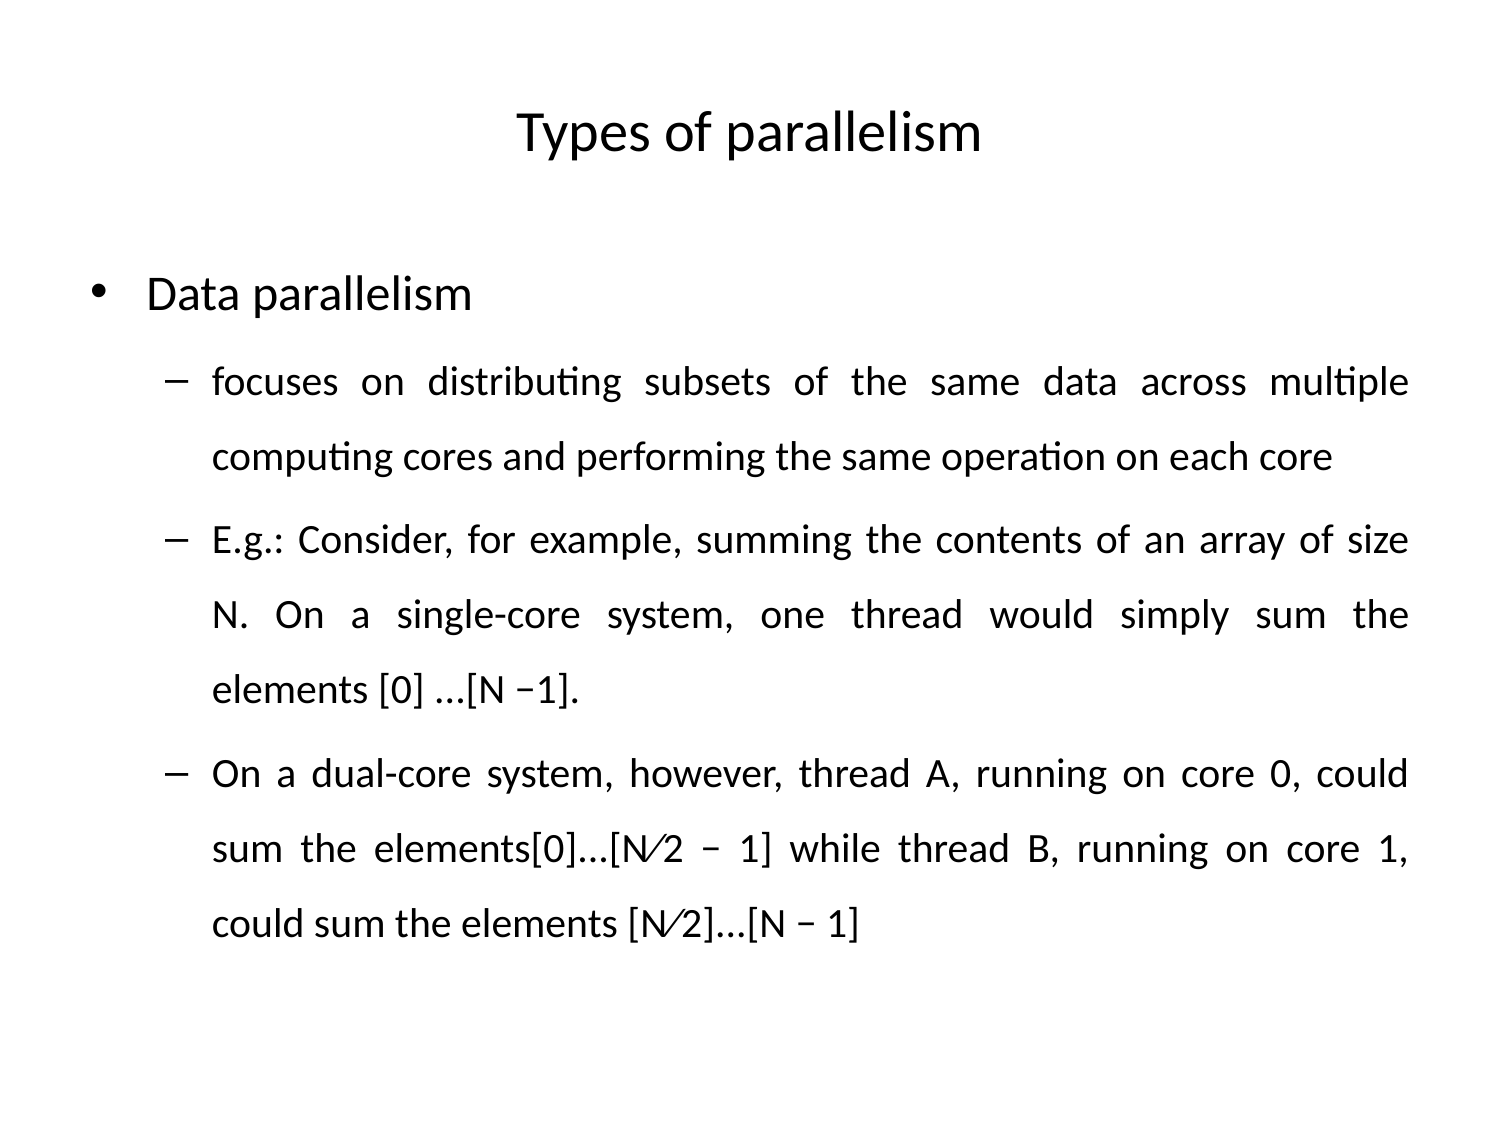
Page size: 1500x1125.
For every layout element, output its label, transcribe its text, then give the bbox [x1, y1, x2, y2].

list Data parallelism focuses on distributing subsets of the same data across multiple computing cores and performing the same operation on each core E.g.: Consider, for example, summing the contents of an array of size N. On a single-core system, one thread would simply sum the elements [0] ...[N −1]. On a dual-core system, however, thread A, running on core 0, could sum the elements[0]...[N∕2 − 1] while thread B, running on core 1, could sum the elements [N∕2]...[N − 1] [75, 222, 1425, 1005]
title Types of parallelism [75, 45, 1425, 211]
